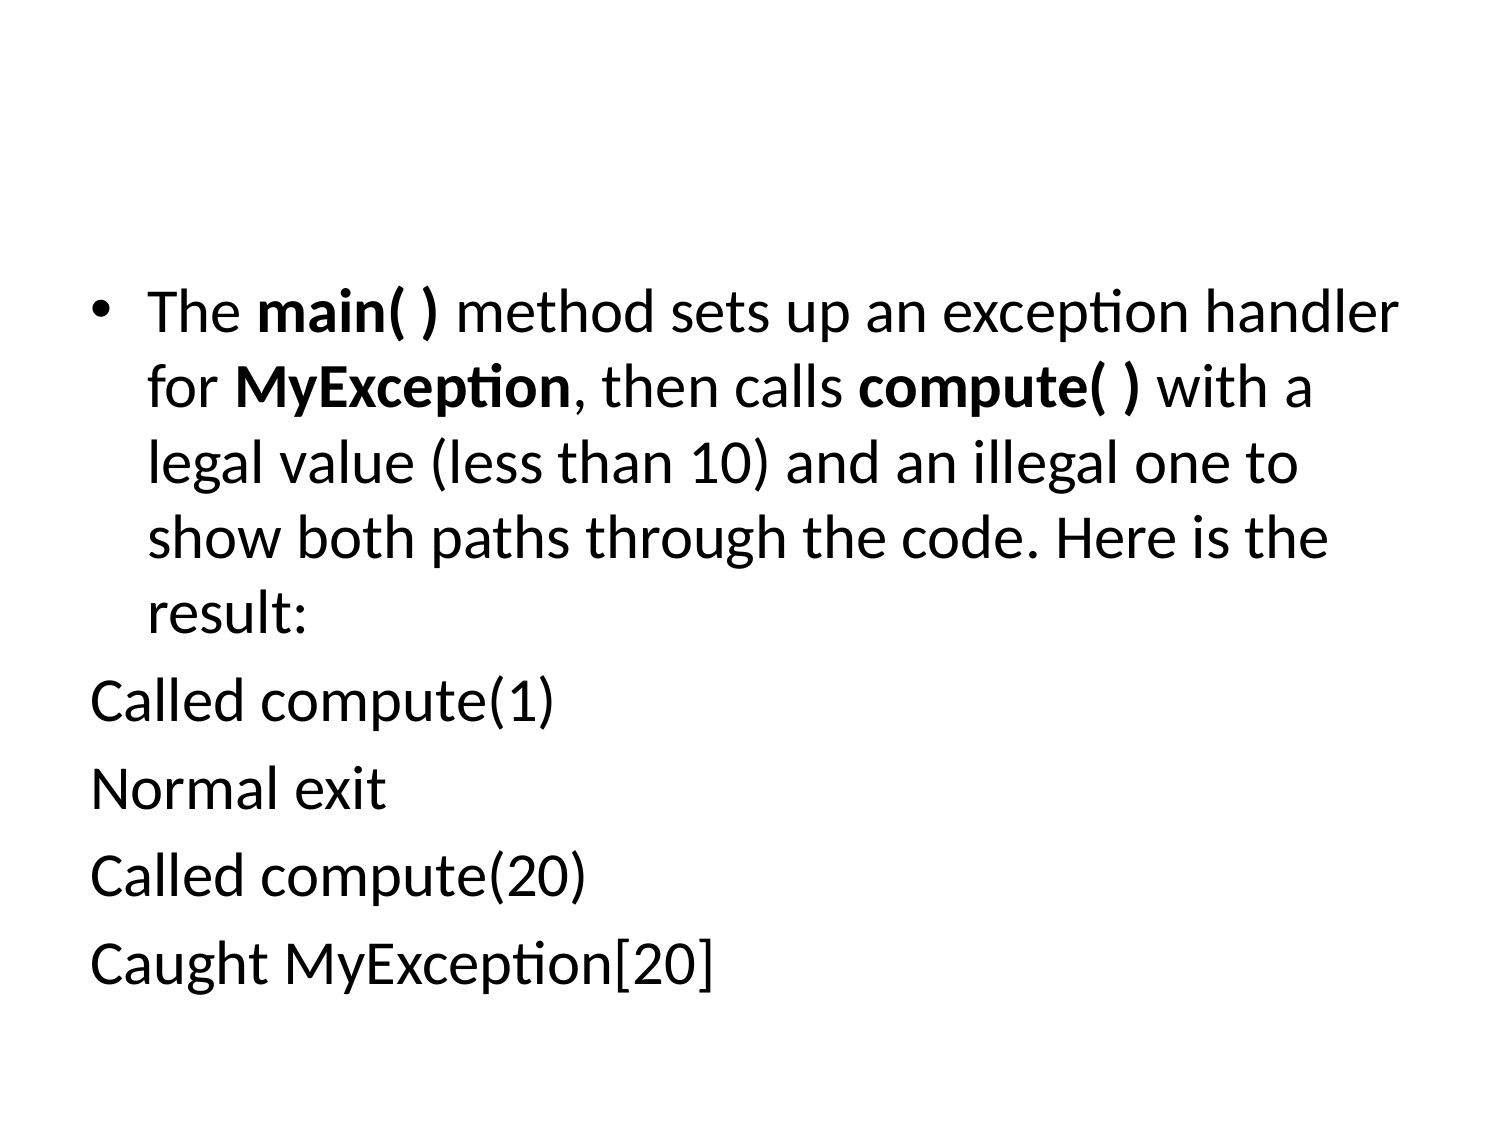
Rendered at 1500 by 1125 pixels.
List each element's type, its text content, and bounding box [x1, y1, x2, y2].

list The main( ) method sets up an exception handler for MyException, then calls compute( ) with a legal value (less than 10) and an illegal one to show both paths through the code. Here is the result: Called compute(1) Normal exit Called compute(20) Caught MyException[20] [75, 262, 1425, 1005]
